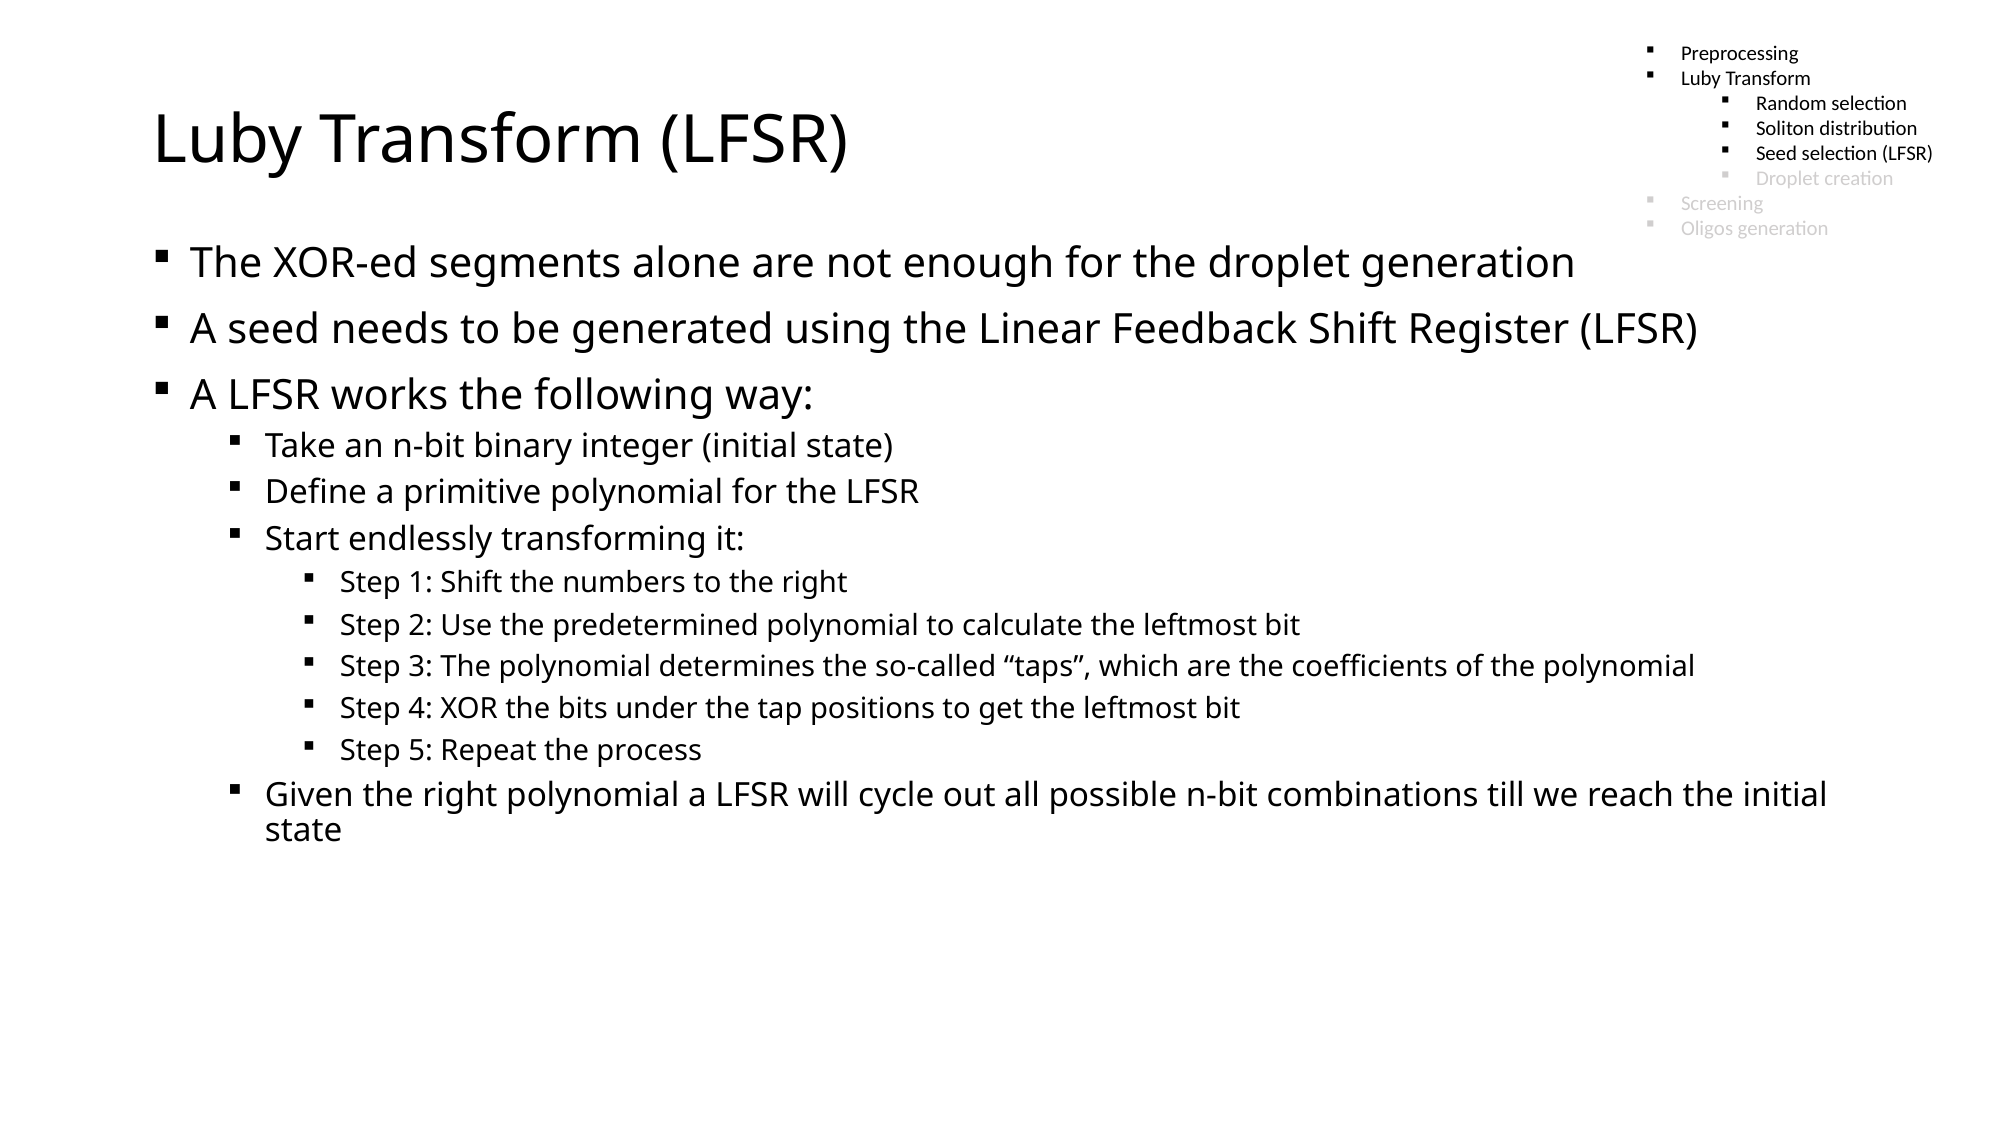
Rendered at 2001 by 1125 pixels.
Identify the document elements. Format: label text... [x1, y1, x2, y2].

list The XOR-ed segments alone are not enough for the droplet generation A seed needs to be generated using the Linear Feedback Shift Register (LFSR) A LFSR works the following way: Take an n-bit binary integer (initial state) Define a primitive polynomial for the LFSR Start endlessly transforming it: Step 1: Shift the numbers to the right Step 2: Use the predetermined polynomial to calculate the leftmost bit Step 3: The polynomial determines the so-called “taps”, which are the coefficients of the polynomial Step 4: XOR the bits under the tap positions to get the leftmost bit Step 5: Repeat the process Given the right polynomial a LFSR will cycle out all possible n-bit combinations till we reach the initial state [137, 234, 1863, 949]
title Luby Transform (LFSR) [137, 32, 1591, 234]
text_box Preprocessing Luby Transform Random selection Soliton distribution Seed selection (LFSR) Droplet creation Screening Oligos generation [1591, 32, 1984, 292]
